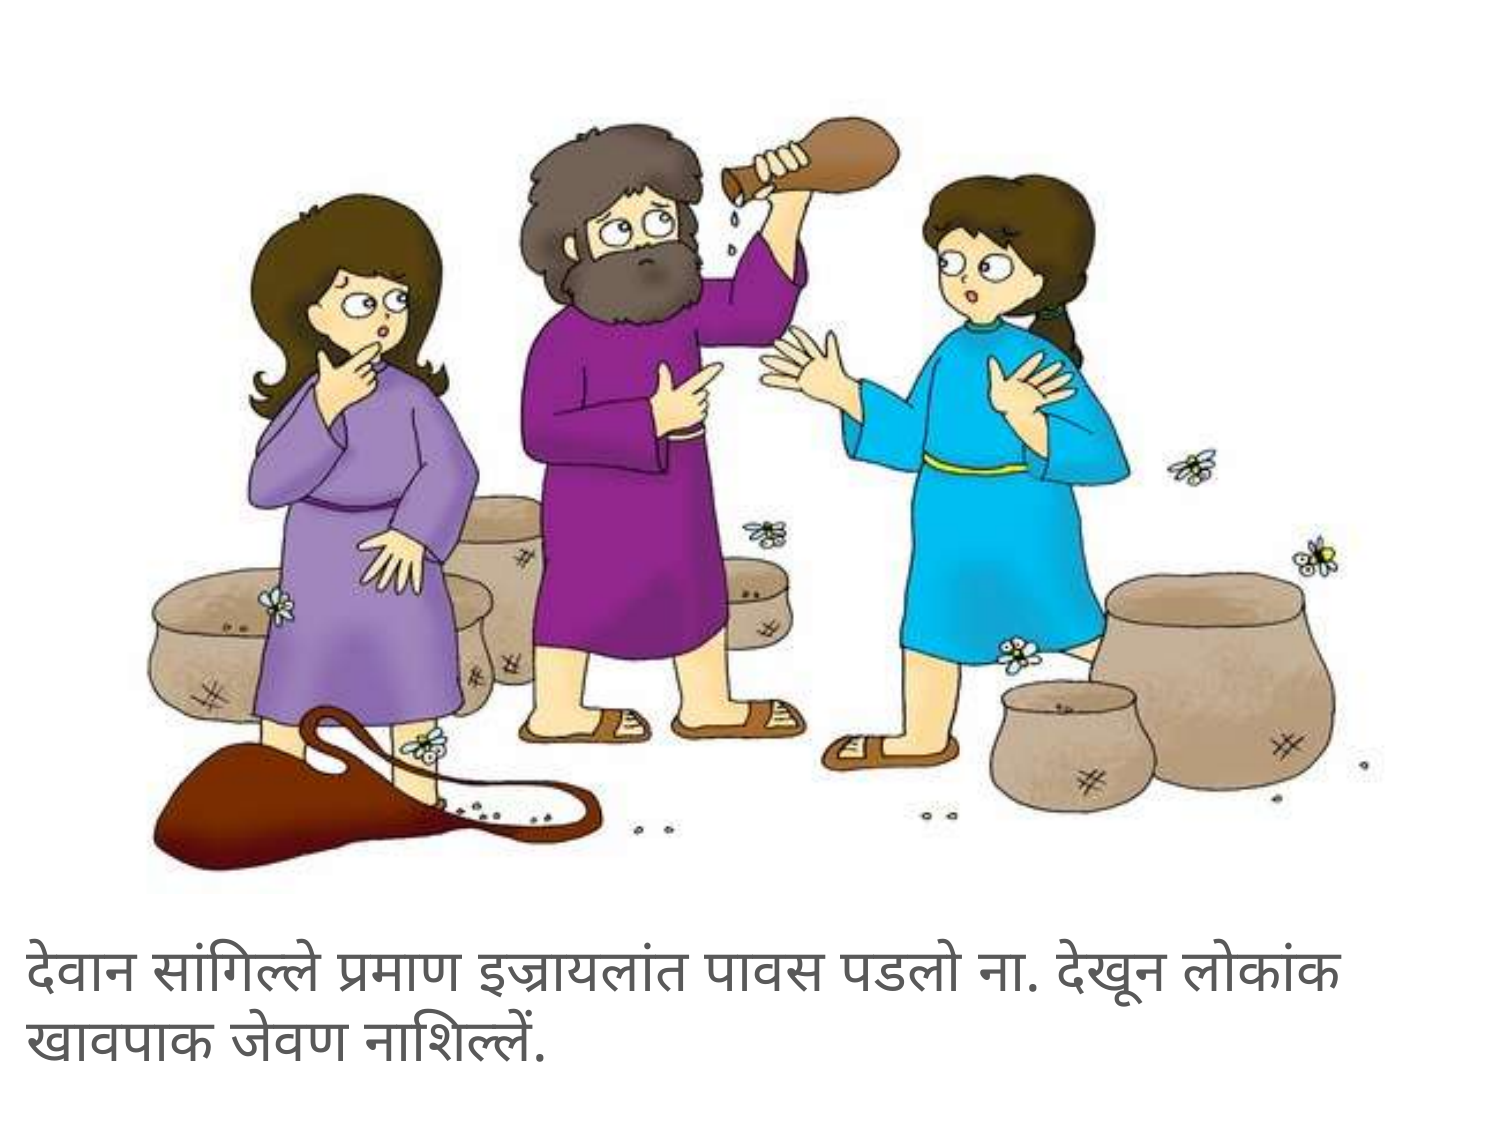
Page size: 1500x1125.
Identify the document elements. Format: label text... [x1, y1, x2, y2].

picture [0, 6, 1500, 894]
text_box देवान सांगिल्ले प्रमाण इज्रायलांत पावस पडलो ना. देखून लोकांक खावपाक जेवण नाशिल्लें. [11, 925, 1483, 1081]
